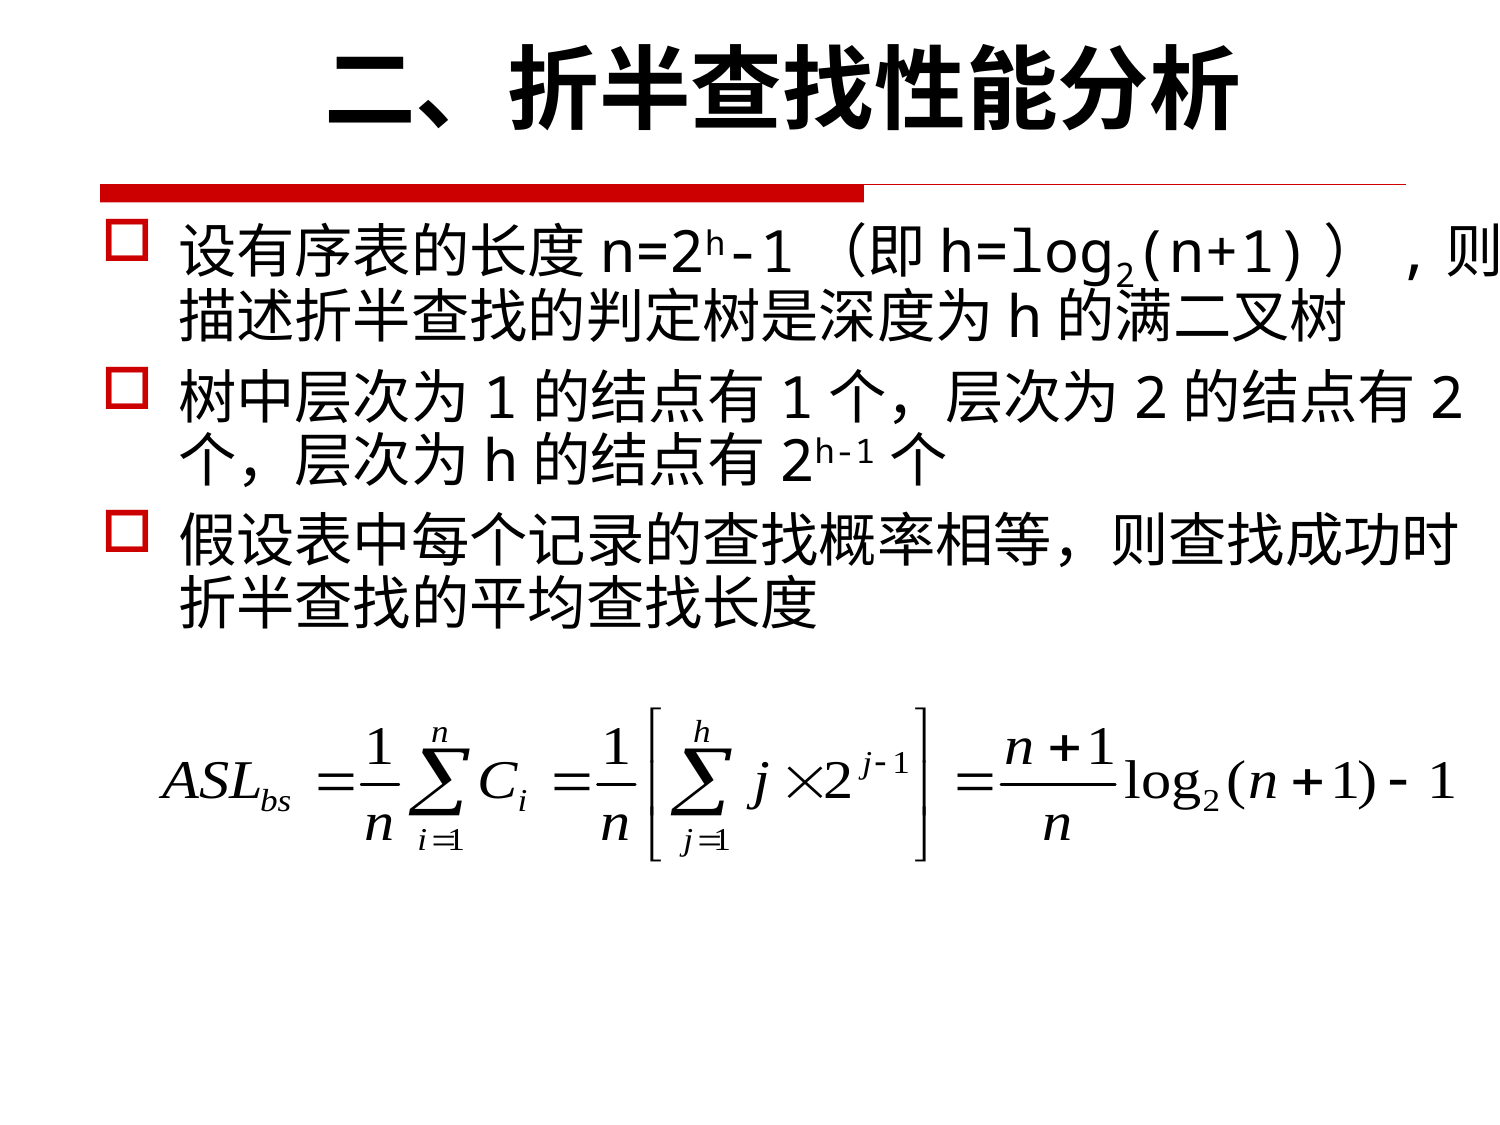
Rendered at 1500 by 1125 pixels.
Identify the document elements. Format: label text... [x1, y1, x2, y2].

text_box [148, 697, 1462, 872]
text_box 二、折半查找性能分析 [89, 23, 1477, 149]
list 设有序表的长度n=2h-1（即h=log2(n+1)）,则描述折半查找的判定树是深度为h的满二叉树 树中层次为1的结点有1个，层次为2的结点有2个，层次为h的结点有2h-1个 假设表中每个记录的查找概率相等，则查找成功时折半查找的平均查找长度 [86, 208, 1500, 871]
